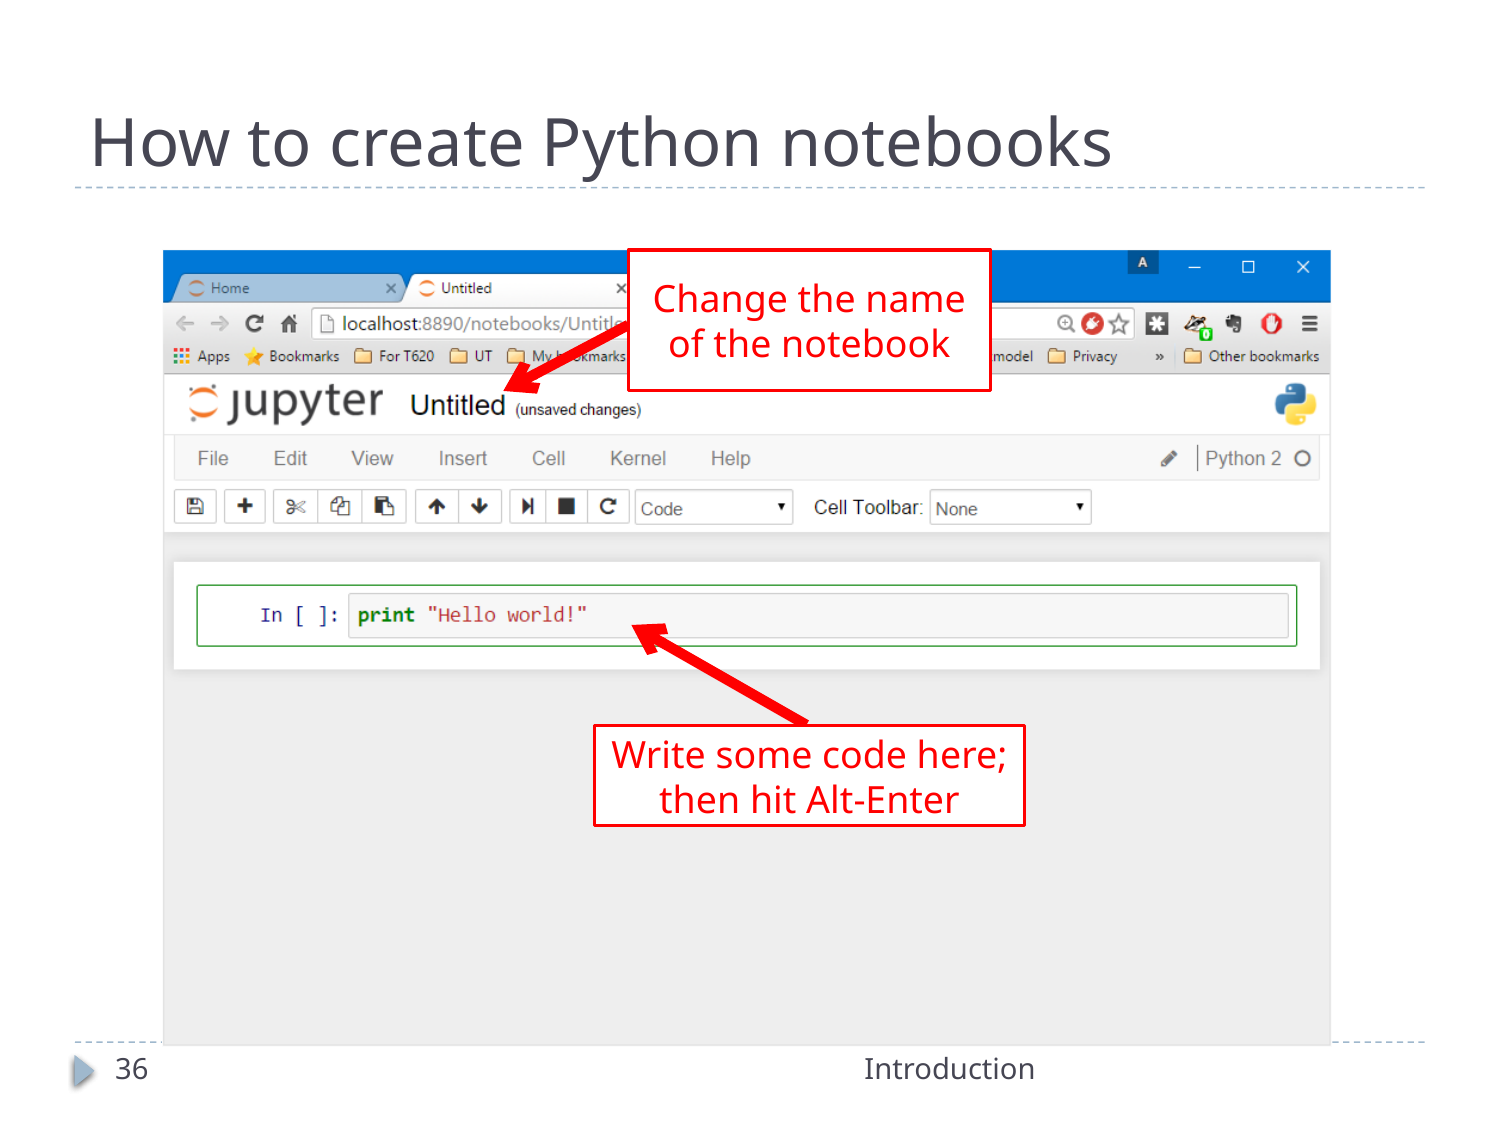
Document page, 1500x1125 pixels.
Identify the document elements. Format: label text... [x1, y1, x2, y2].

picture [162, 249, 1332, 1048]
slide_number 36 [100, 1042, 426, 1103]
footer Introduction [475, 1060, 1051, 1103]
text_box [503, 249, 991, 392]
title How to create Python notebooks [75, 37, 1425, 188]
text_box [594, 624, 1025, 826]
